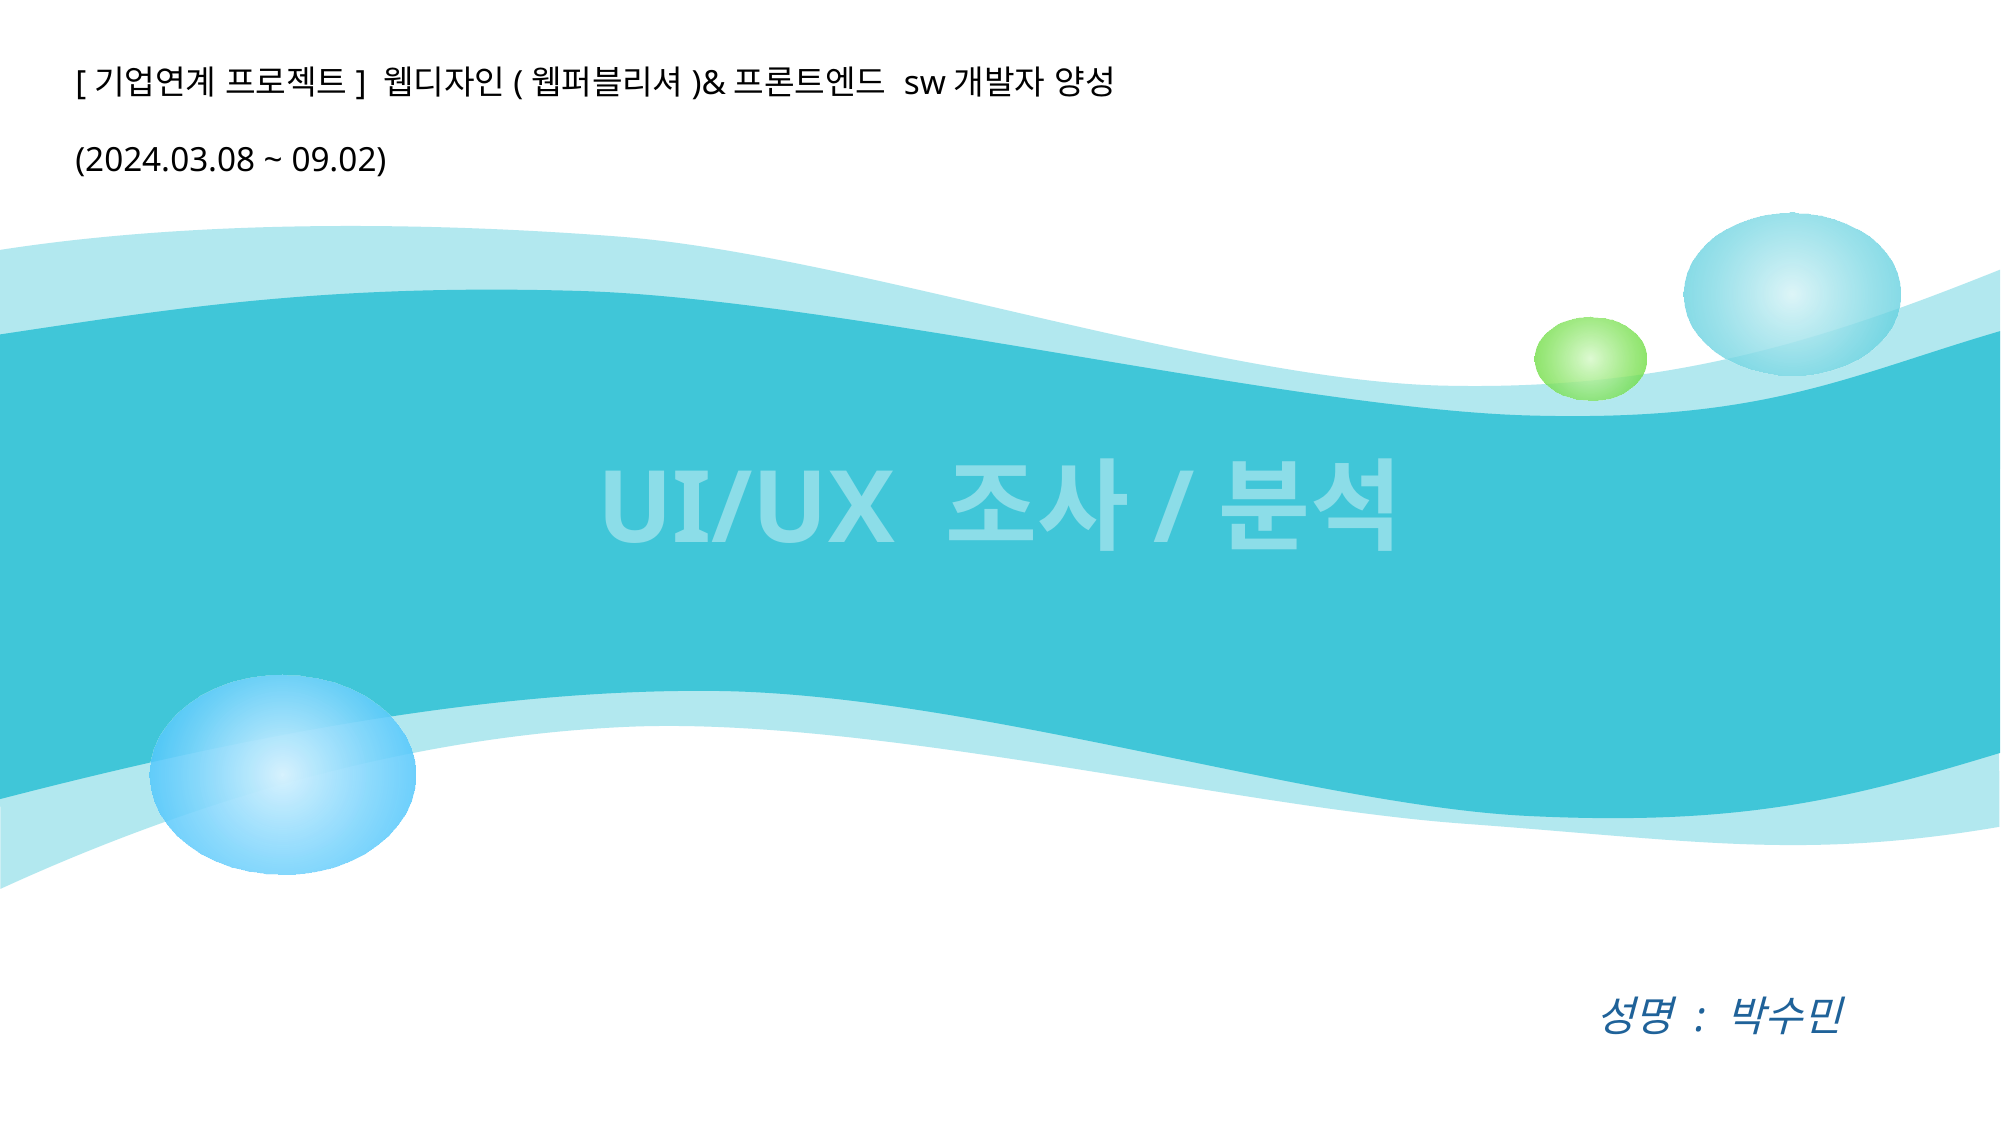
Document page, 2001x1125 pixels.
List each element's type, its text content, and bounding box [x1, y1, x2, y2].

text_box (2024.03.08 ~ 09.02) [60, 122, 1474, 199]
text_box [기업연계 프로젝트] 웹디자인(웹퍼블리셔)&프론트엔드 sw개발자 양성 [60, 45, 1474, 122]
title UI/UX 조사/분석 [249, 306, 1750, 699]
subtitle 성명 : 박수민 [1581, 982, 1944, 1060]
